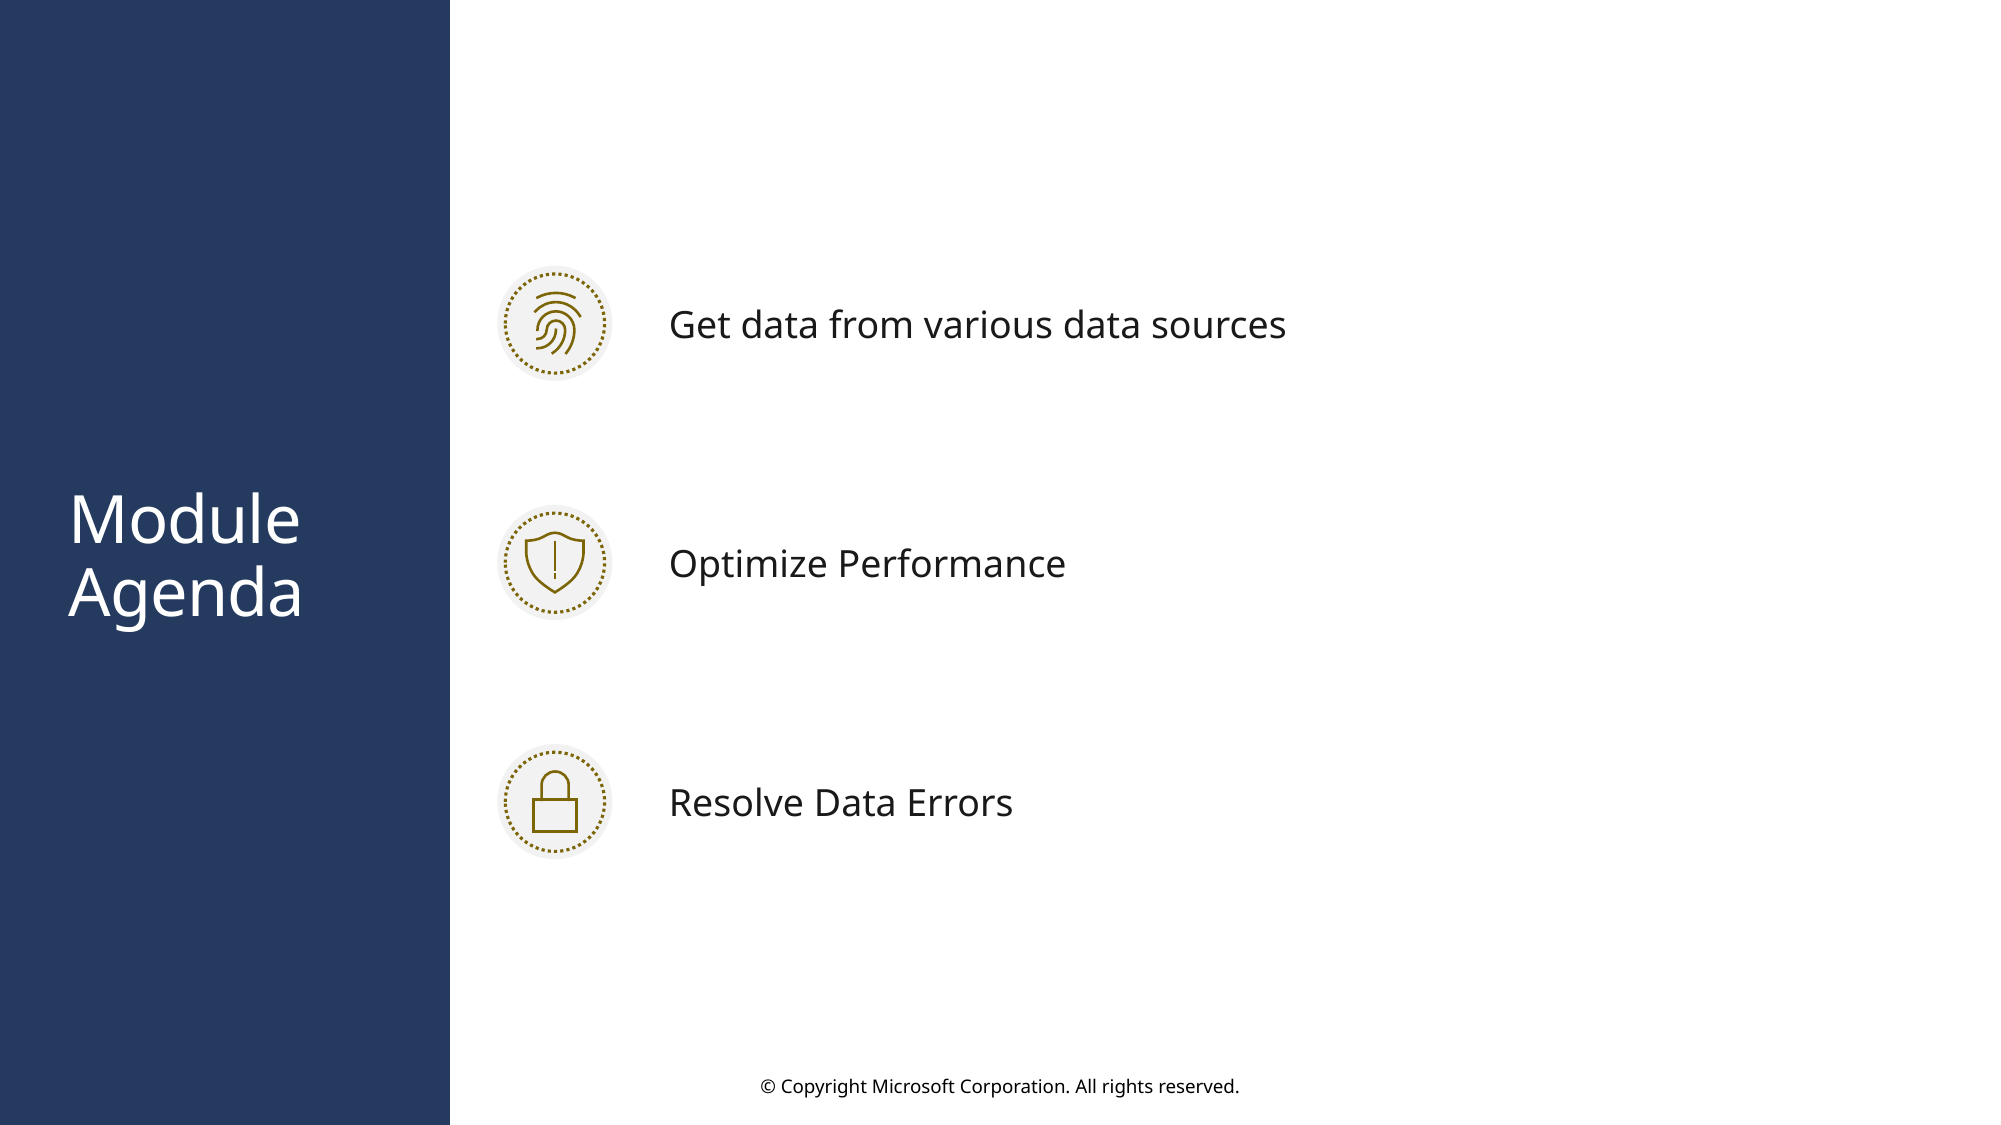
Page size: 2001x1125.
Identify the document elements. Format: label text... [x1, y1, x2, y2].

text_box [496, 504, 613, 621]
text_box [496, 265, 613, 382]
list Get data from various data sources [669, 222, 1932, 424]
title Module Agenda [68, 506, 391, 619]
list Resolve Data Errors [669, 701, 1932, 903]
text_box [496, 743, 613, 860]
list Optimize Performance [669, 462, 1932, 663]
